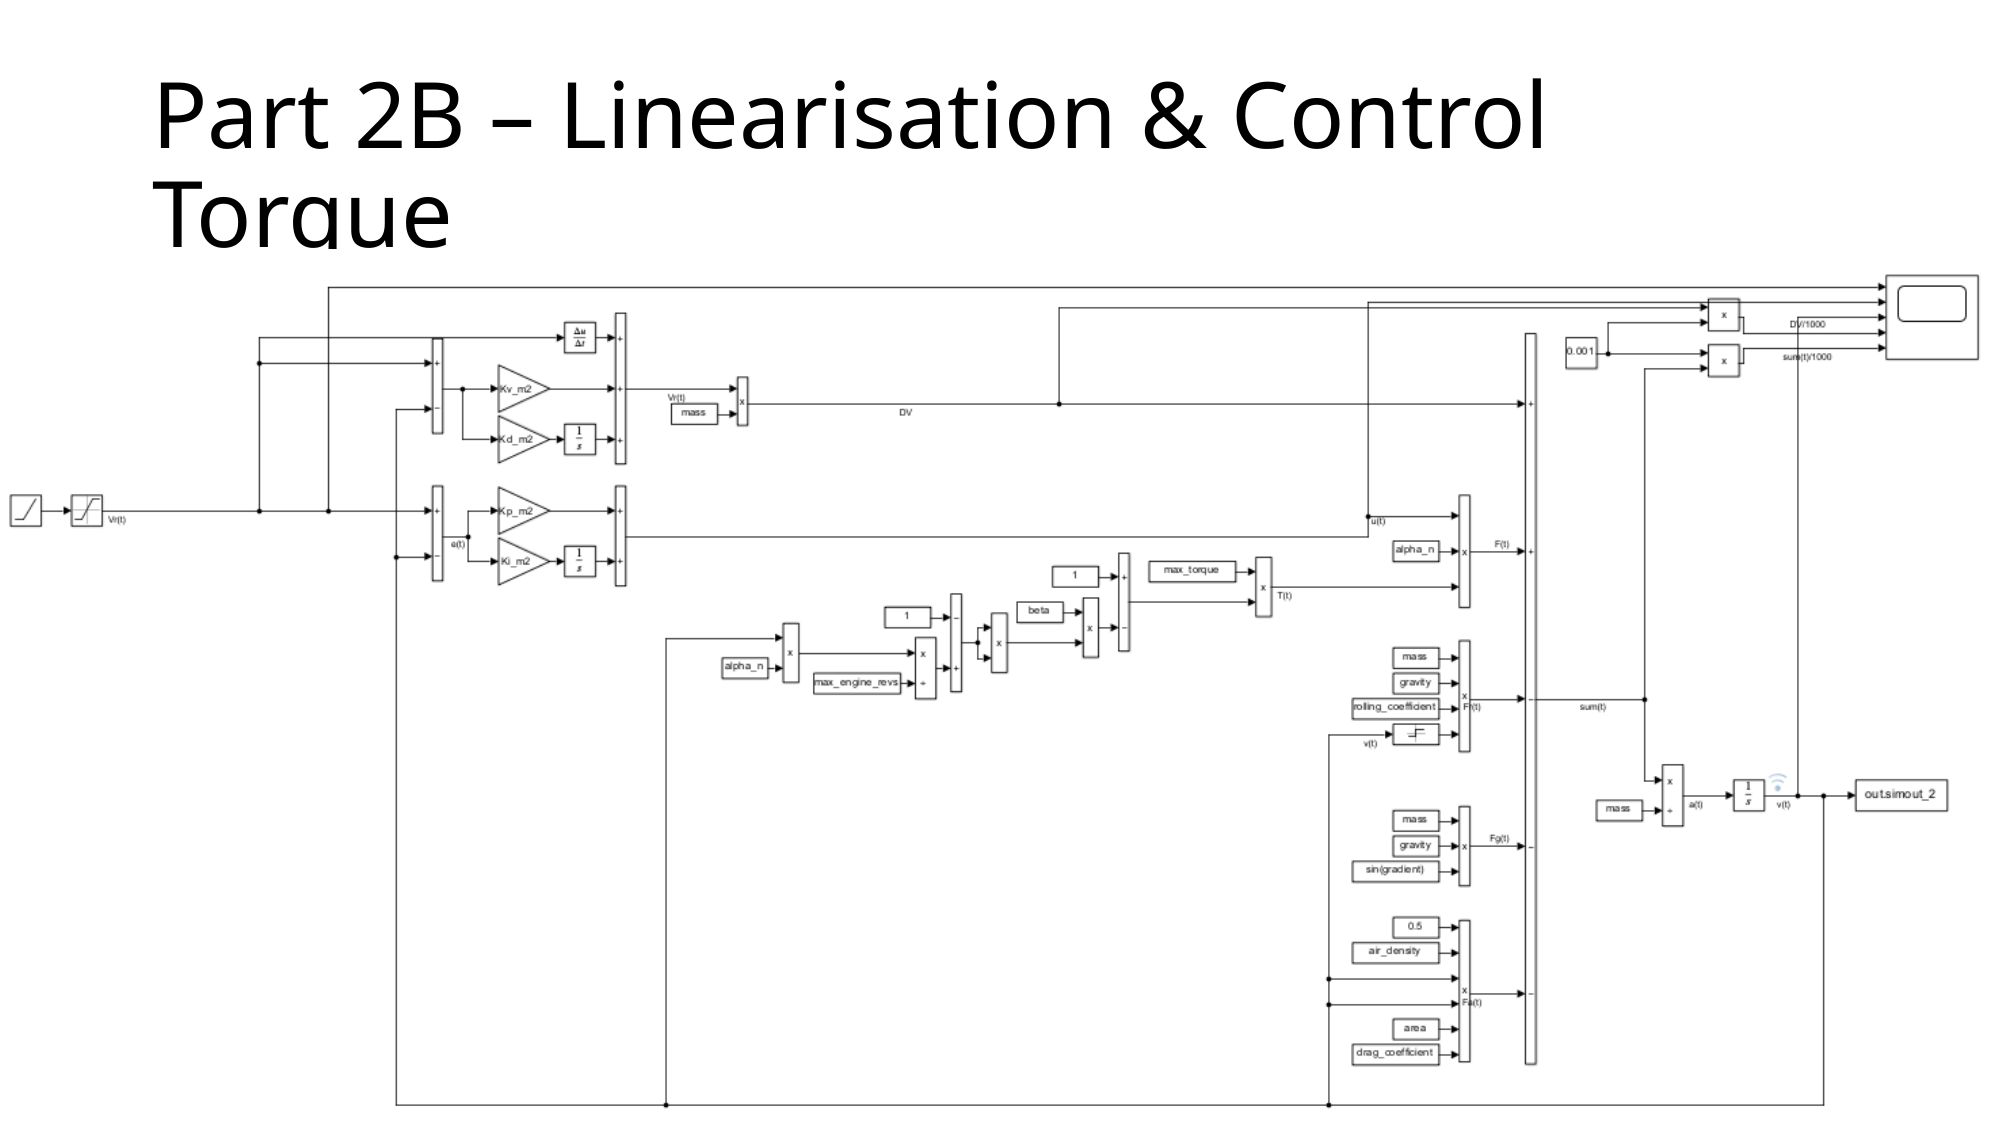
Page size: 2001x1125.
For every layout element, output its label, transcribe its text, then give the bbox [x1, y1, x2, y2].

picture [0, 249, 1998, 1125]
title Part 2B – Linearisation & Control Torque [137, 59, 1863, 249]
